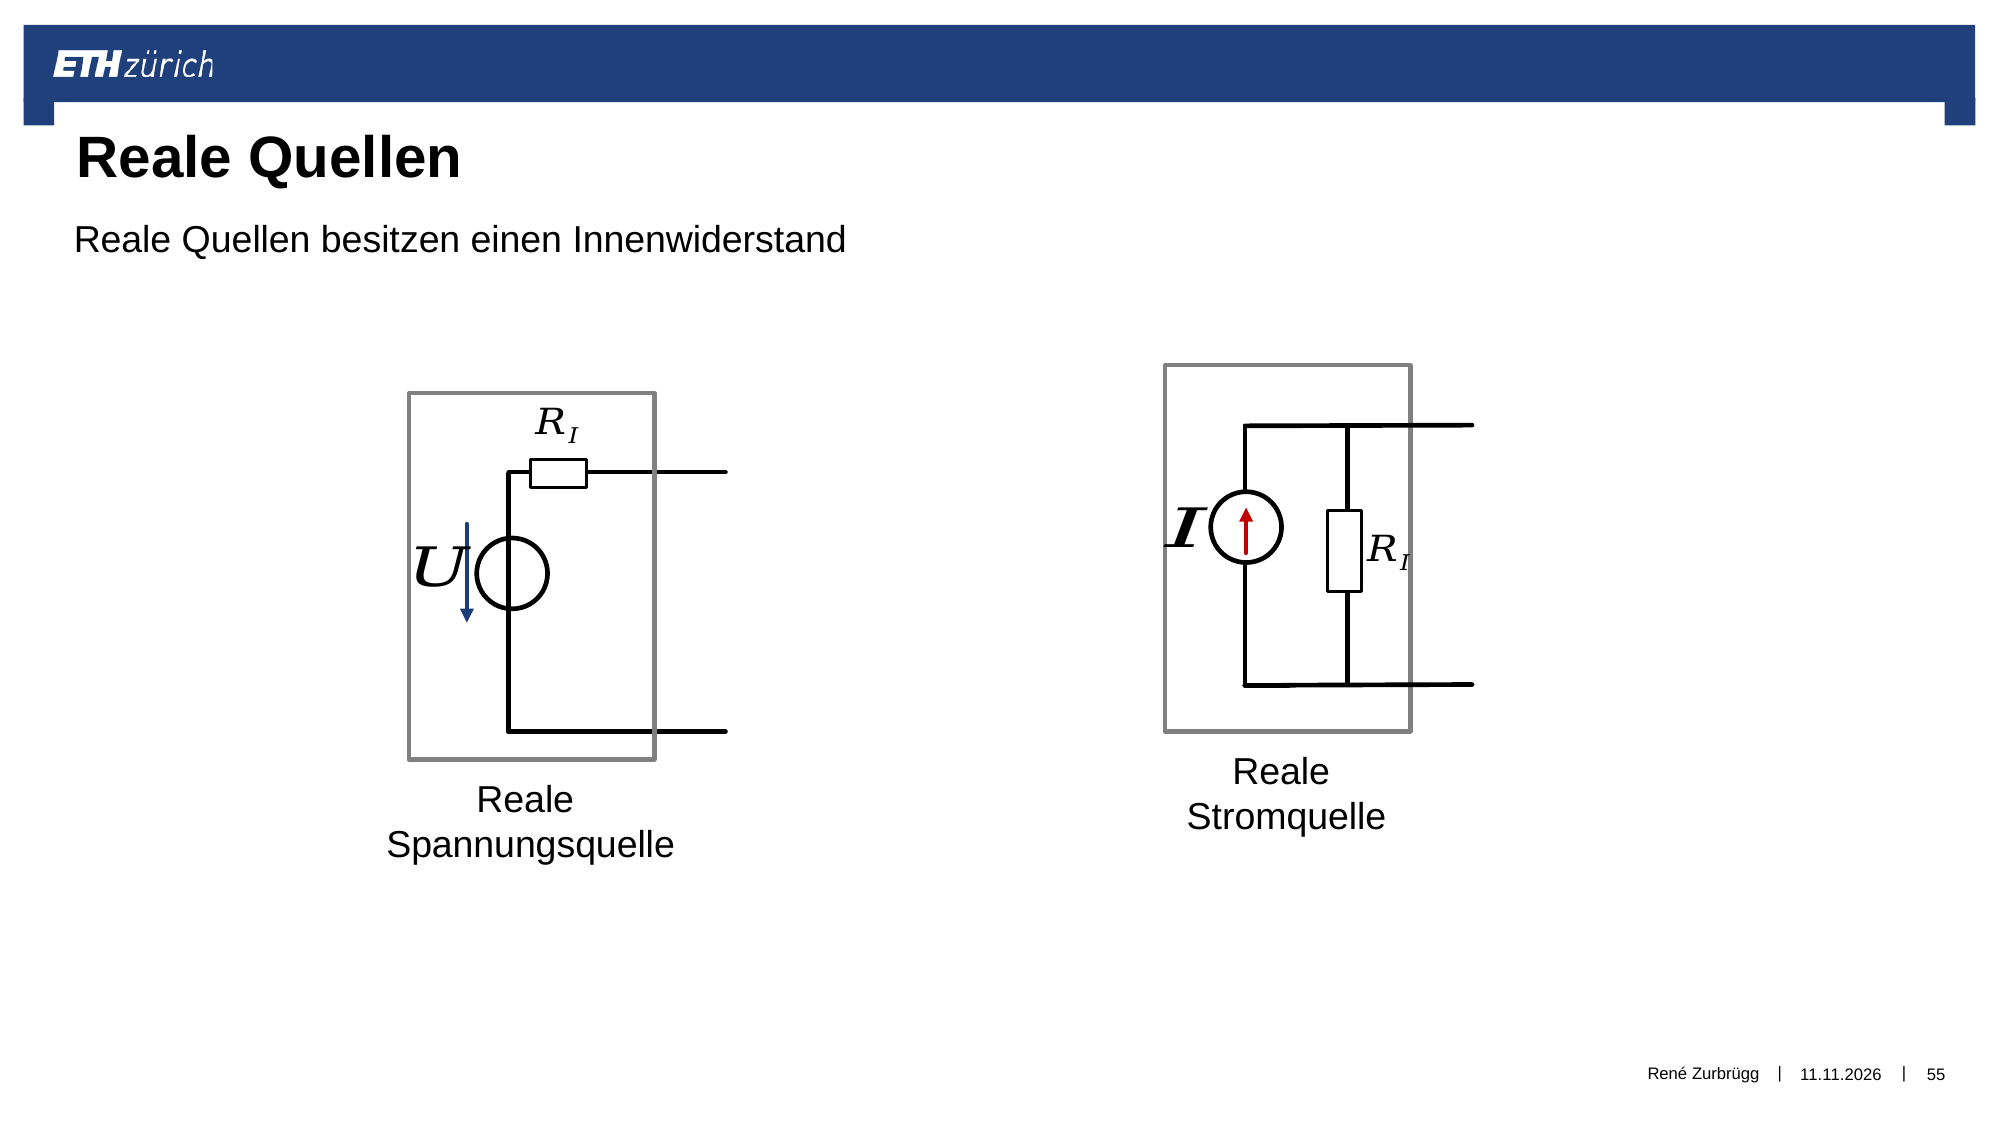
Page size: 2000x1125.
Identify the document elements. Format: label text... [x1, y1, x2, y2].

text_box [1158, 365, 1473, 846]
footer René Zurbrügg [999, 1034, 1760, 1111]
slide_number 55 [1906, 1034, 1966, 1112]
text_box [407, 391, 657, 402]
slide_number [1790, 1034, 1892, 1112]
text_box Reale Quellen besitzen einen Innenwiderstand [59, 207, 862, 268]
text_box Reale Spannungsquelle [371, 767, 690, 873]
title Reale Quellen [53, 101, 1946, 269]
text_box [408, 402, 726, 732]
text_box [407, 739, 657, 762]
